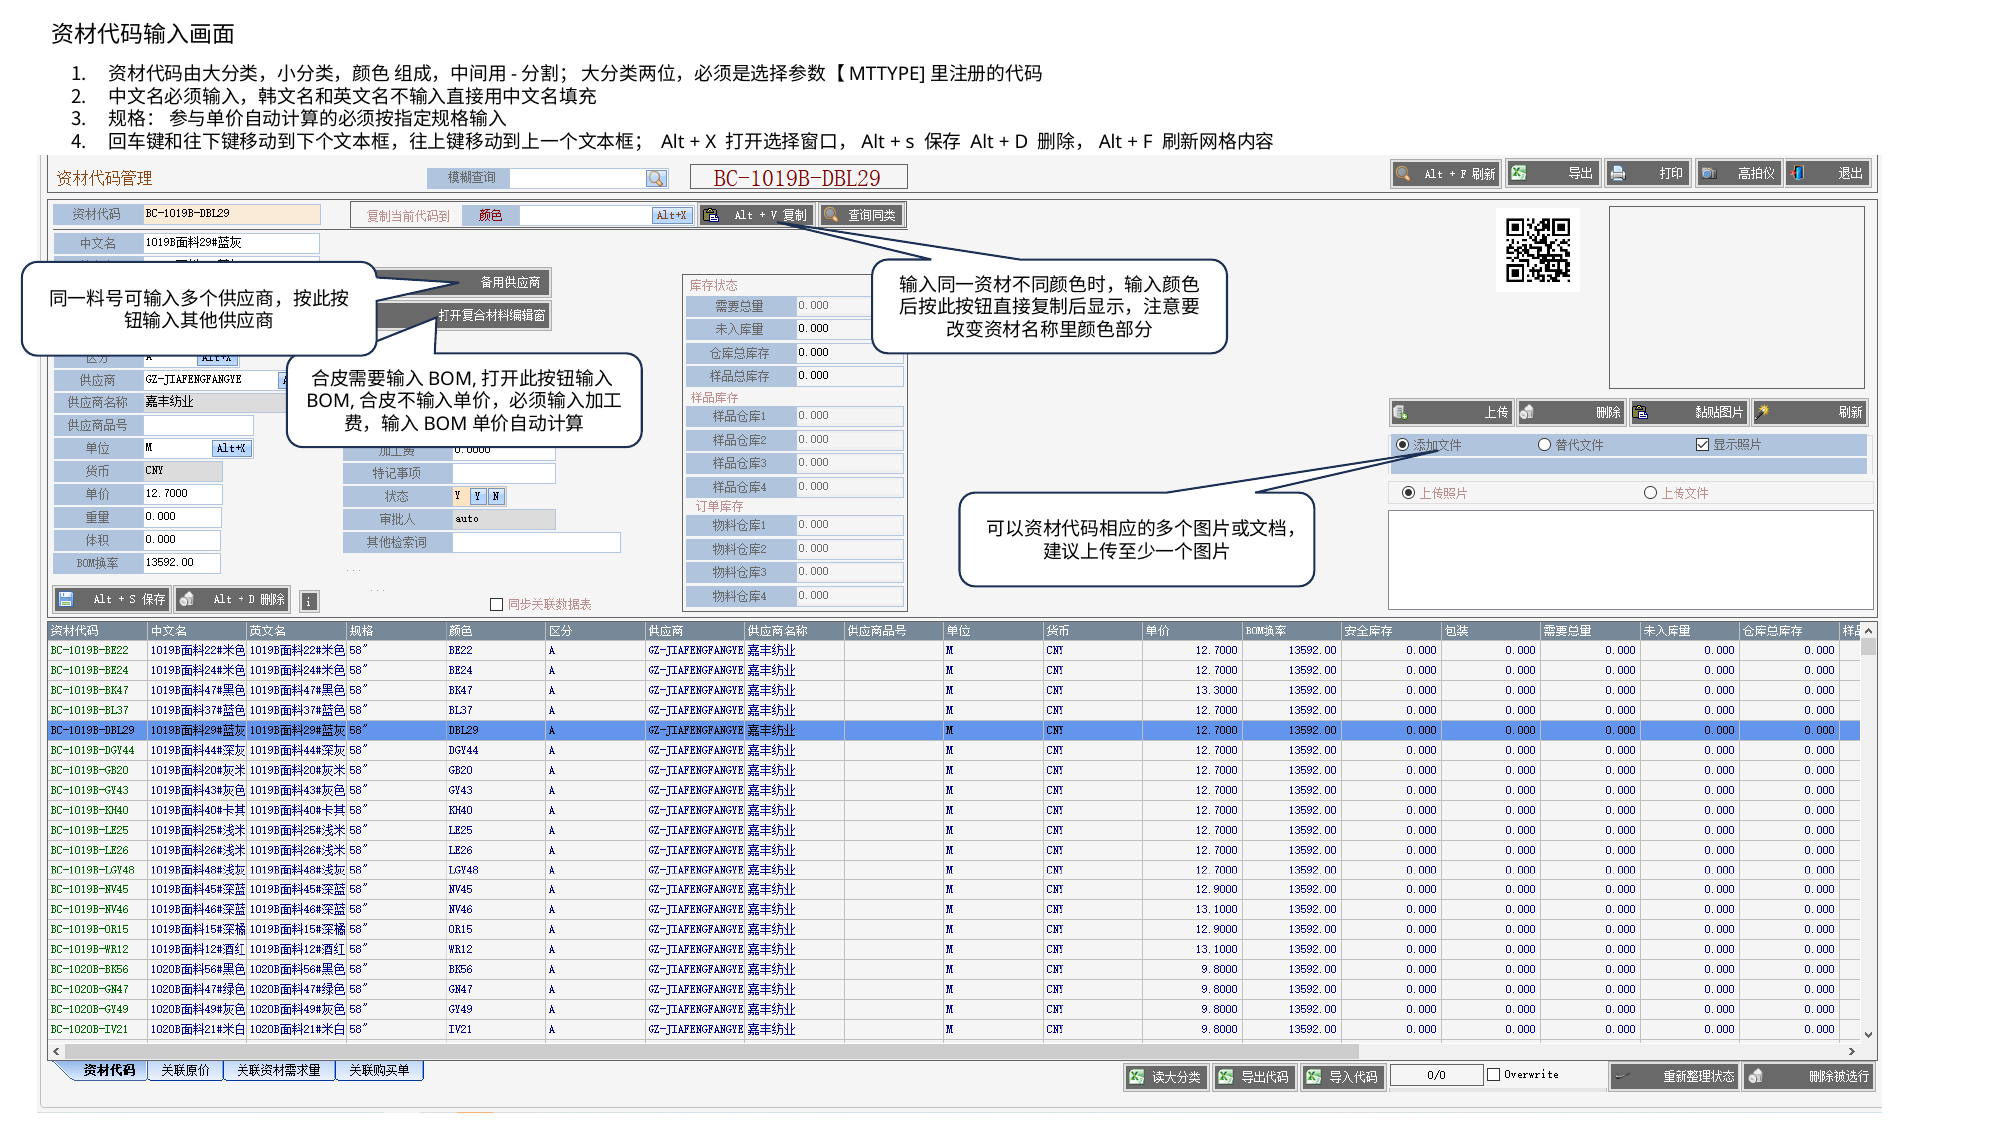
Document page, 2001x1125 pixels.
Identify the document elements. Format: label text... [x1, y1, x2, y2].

text_box 资材代码由大分类，小分类，颜色 组成，中间用-分割； 大分类两位，必须是选择参数【MTTYPE]里注册的代码 中文名必须输入，韩文名和英文名不输入直接用中文名填充 规格： 参与单价自动计算的必须按指定规格输入 回车键和往下键移动到下个文本框，往上键移动到上一个文本框； Alt + X 打开选择窗口，Alt + s 保存 Alt + D 删除，Alt + F 刷新网格内容 [56, 54, 1882, 155]
picture [37, 155, 1882, 1113]
text_box 同一料号可输入多个供应商，按此按钮输入其他供应商 [20, 260, 37, 357]
text_box 资材代码输入画面 [37, 11, 591, 55]
